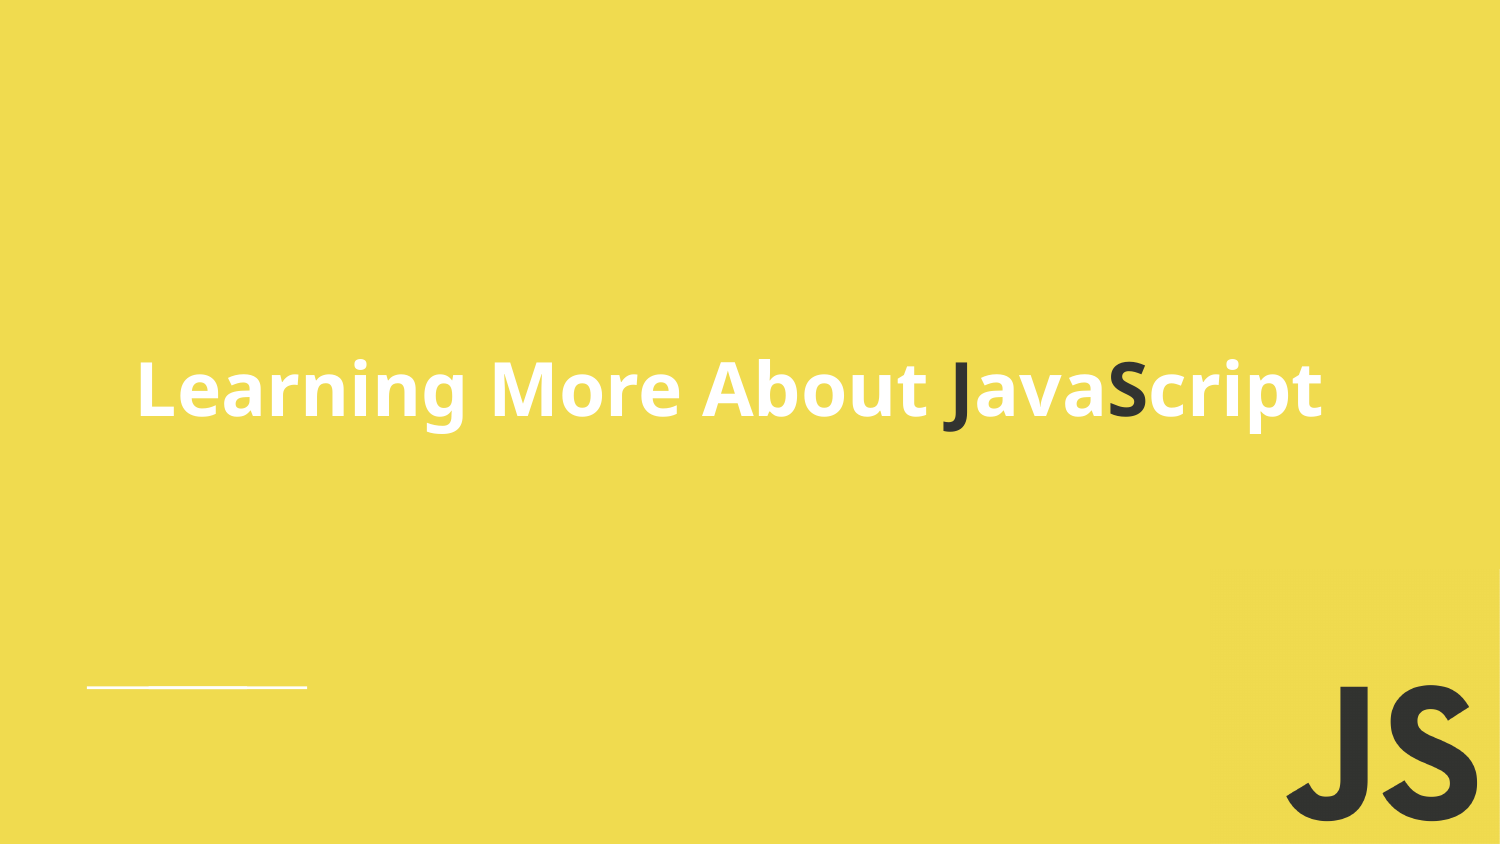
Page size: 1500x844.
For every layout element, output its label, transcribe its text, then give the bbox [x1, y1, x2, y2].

title Learning More About JavaScript [119, 141, 1385, 632]
picture [1209, 569, 1500, 844]
